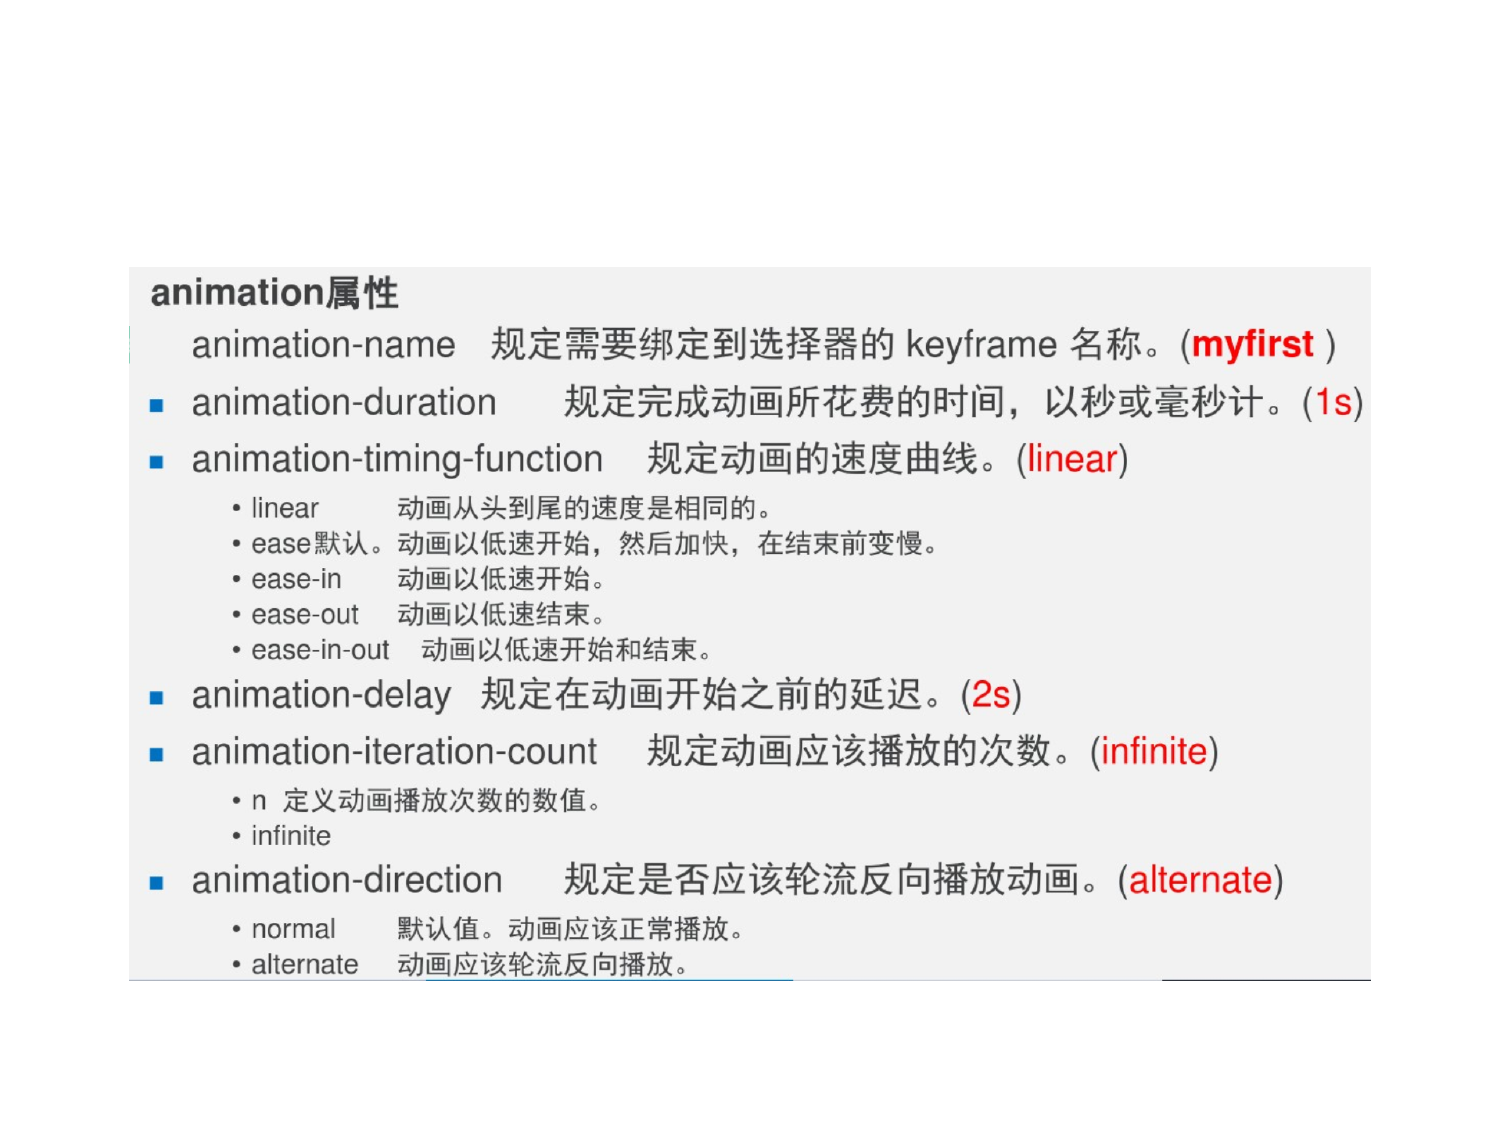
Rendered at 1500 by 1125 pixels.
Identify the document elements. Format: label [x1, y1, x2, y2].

text_box [129, 266, 1371, 981]
